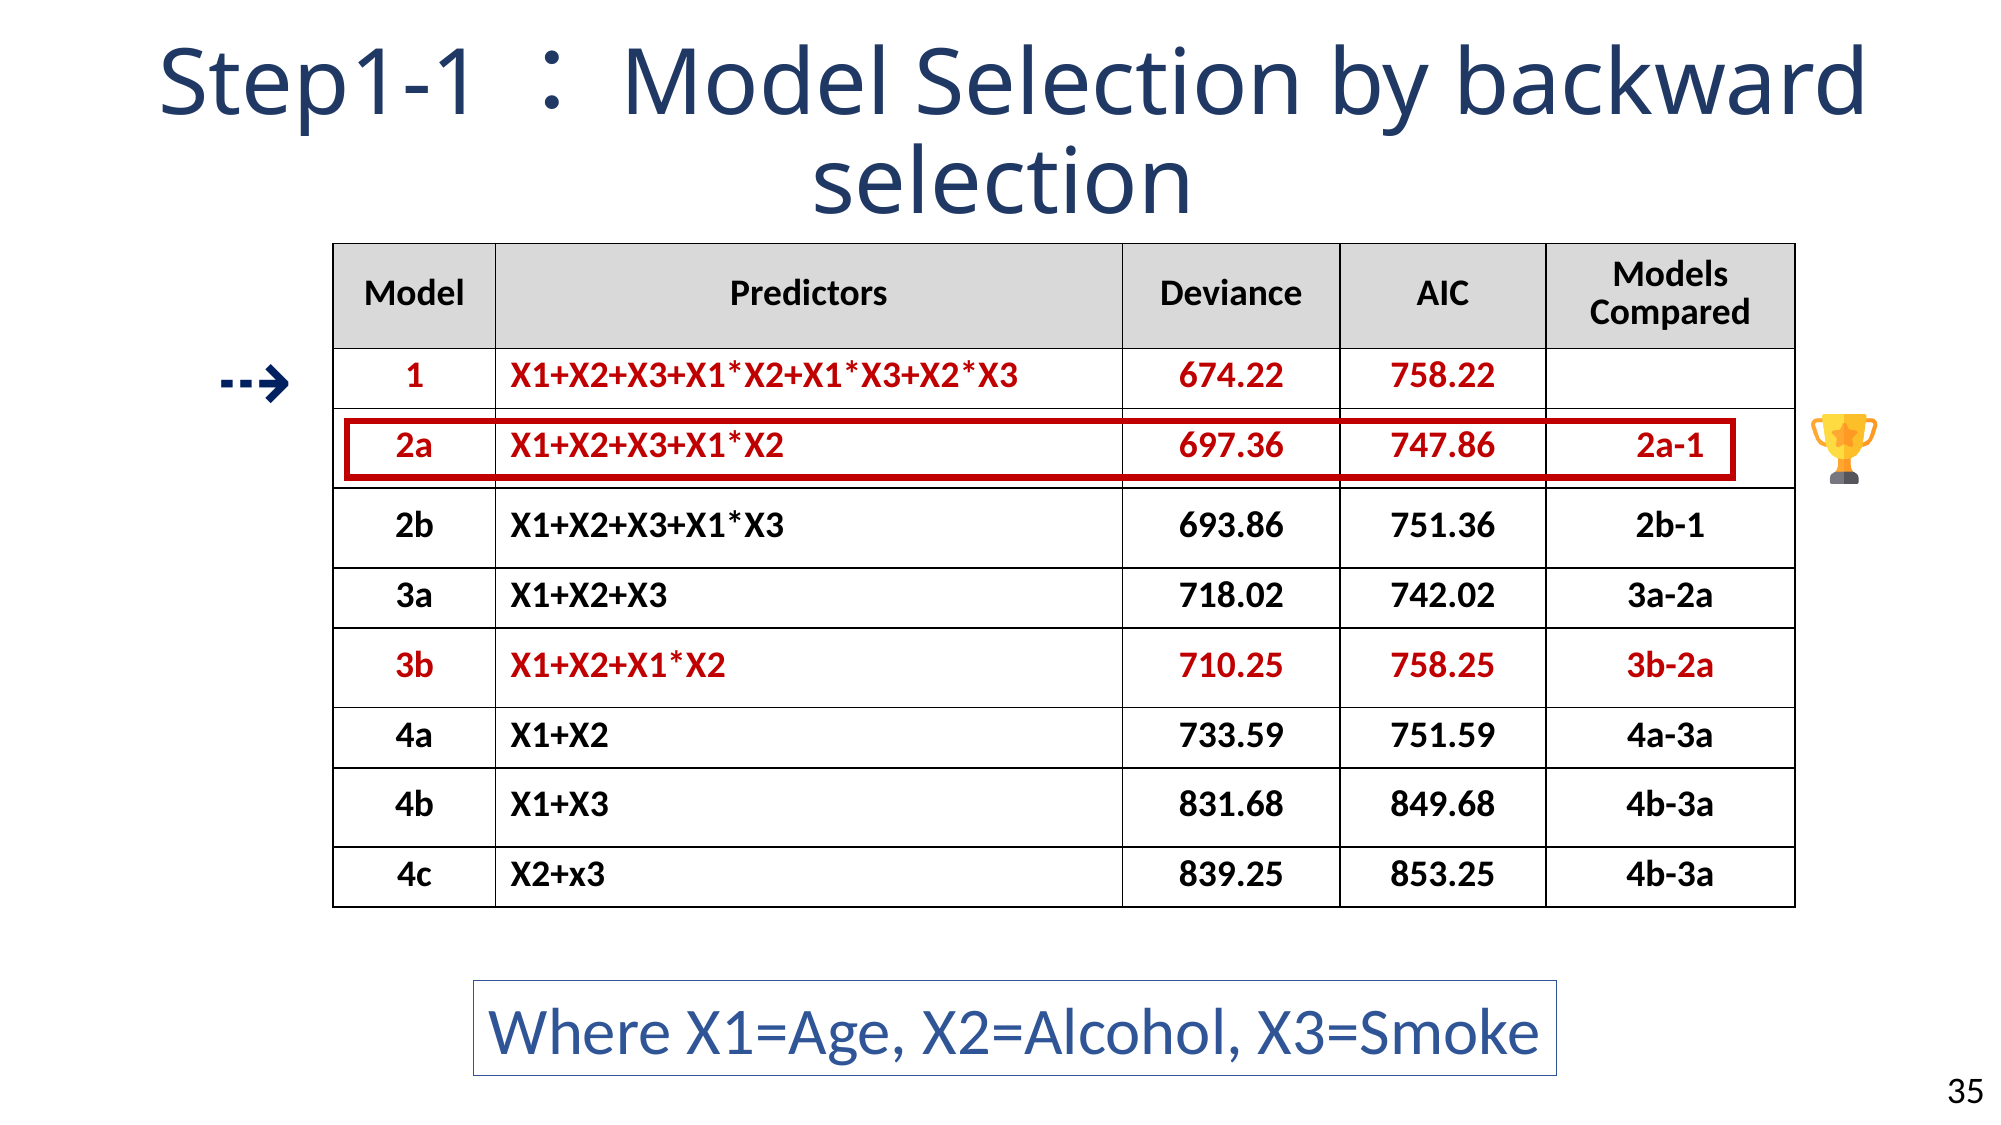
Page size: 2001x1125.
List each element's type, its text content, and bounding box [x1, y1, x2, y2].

table_cell X1+X2+X3+X1*X2+X1*X3+X2*X3 [496, 349, 1122, 408]
table_cell X2+x3 [496, 848, 1122, 906]
table_cell 742.02 [1341, 569, 1545, 627]
table_cell 697.36 [1123, 409, 1339, 420]
table_cell 831.68 [1123, 769, 1339, 846]
table_cell 2a-1 [1547, 409, 1794, 487]
table_cell X1+X2+X3+X1*X3 [496, 489, 1122, 567]
table_cell 758.25 [1341, 629, 1545, 707]
table_cell 758.22 [1341, 349, 1545, 408]
text_box 35 [1932, 1058, 2000, 1118]
table_cell X1+X2+X3 [496, 569, 1122, 627]
table_cell 1 [334, 349, 495, 408]
table_cell 2a [334, 409, 495, 487]
table_cell 751.59 [1341, 708, 1545, 767]
table_cell 4b [334, 769, 495, 846]
picture [1809, 414, 1879, 484]
text_box [346, 420, 1734, 479]
table_cell 751.36 [1341, 489, 1545, 567]
table_cell 2b-1 [1547, 489, 1794, 567]
table_header AIC [1341, 244, 1545, 348]
table_cell X1+X3 [496, 769, 1122, 846]
text_box ⇣ [189, 330, 315, 438]
table_cell 718.02 [1123, 569, 1339, 627]
table_header Deviance [1123, 244, 1339, 348]
table_cell X1+X2+X3+X1*X2 [496, 479, 1122, 487]
table_cell 697.36 [1123, 479, 1339, 487]
table_cell 3b-2a [1547, 629, 1794, 707]
table_cell 747.86 [1341, 409, 1545, 420]
table_cell 4b-3a [1547, 769, 1794, 846]
text_box Where X1=Age, X2=Alcohol, X3=Smoke [473, 980, 1557, 1076]
table_cell 4c [334, 848, 495, 906]
table_cell X1+X2+X3+X1*X2 [496, 409, 1122, 420]
table_cell 4a [334, 708, 495, 767]
table_cell 3b [334, 629, 495, 707]
table_cell 733.59 [1123, 708, 1339, 767]
table_cell 3a-2a [1547, 569, 1794, 627]
table_cell 839.25 [1123, 848, 1339, 906]
table_cell 849.68 [1341, 769, 1545, 846]
table_cell 853.25 [1341, 848, 1545, 906]
table_cell 693.86 [1123, 489, 1339, 567]
table_cell X1+X2+X1*X2 [496, 629, 1122, 707]
table_cell X1+X2 [496, 708, 1122, 767]
table_cell 2b [334, 489, 495, 567]
table_cell 674.22 [1123, 349, 1339, 408]
table_cell [1547, 349, 1794, 408]
table_header Models Compared [1547, 244, 1794, 348]
title Step1-1：Model Selection by backward selection [63, 25, 1967, 244]
table_header Predictors [496, 244, 1122, 348]
table_cell 4a-3a [1547, 708, 1794, 767]
table_cell 710.25 [1123, 629, 1339, 707]
table_cell 4b-3a [1547, 848, 1794, 906]
table_cell 3a [334, 569, 495, 627]
table_header Model [334, 244, 495, 348]
table_cell 747.86 [1341, 479, 1545, 487]
